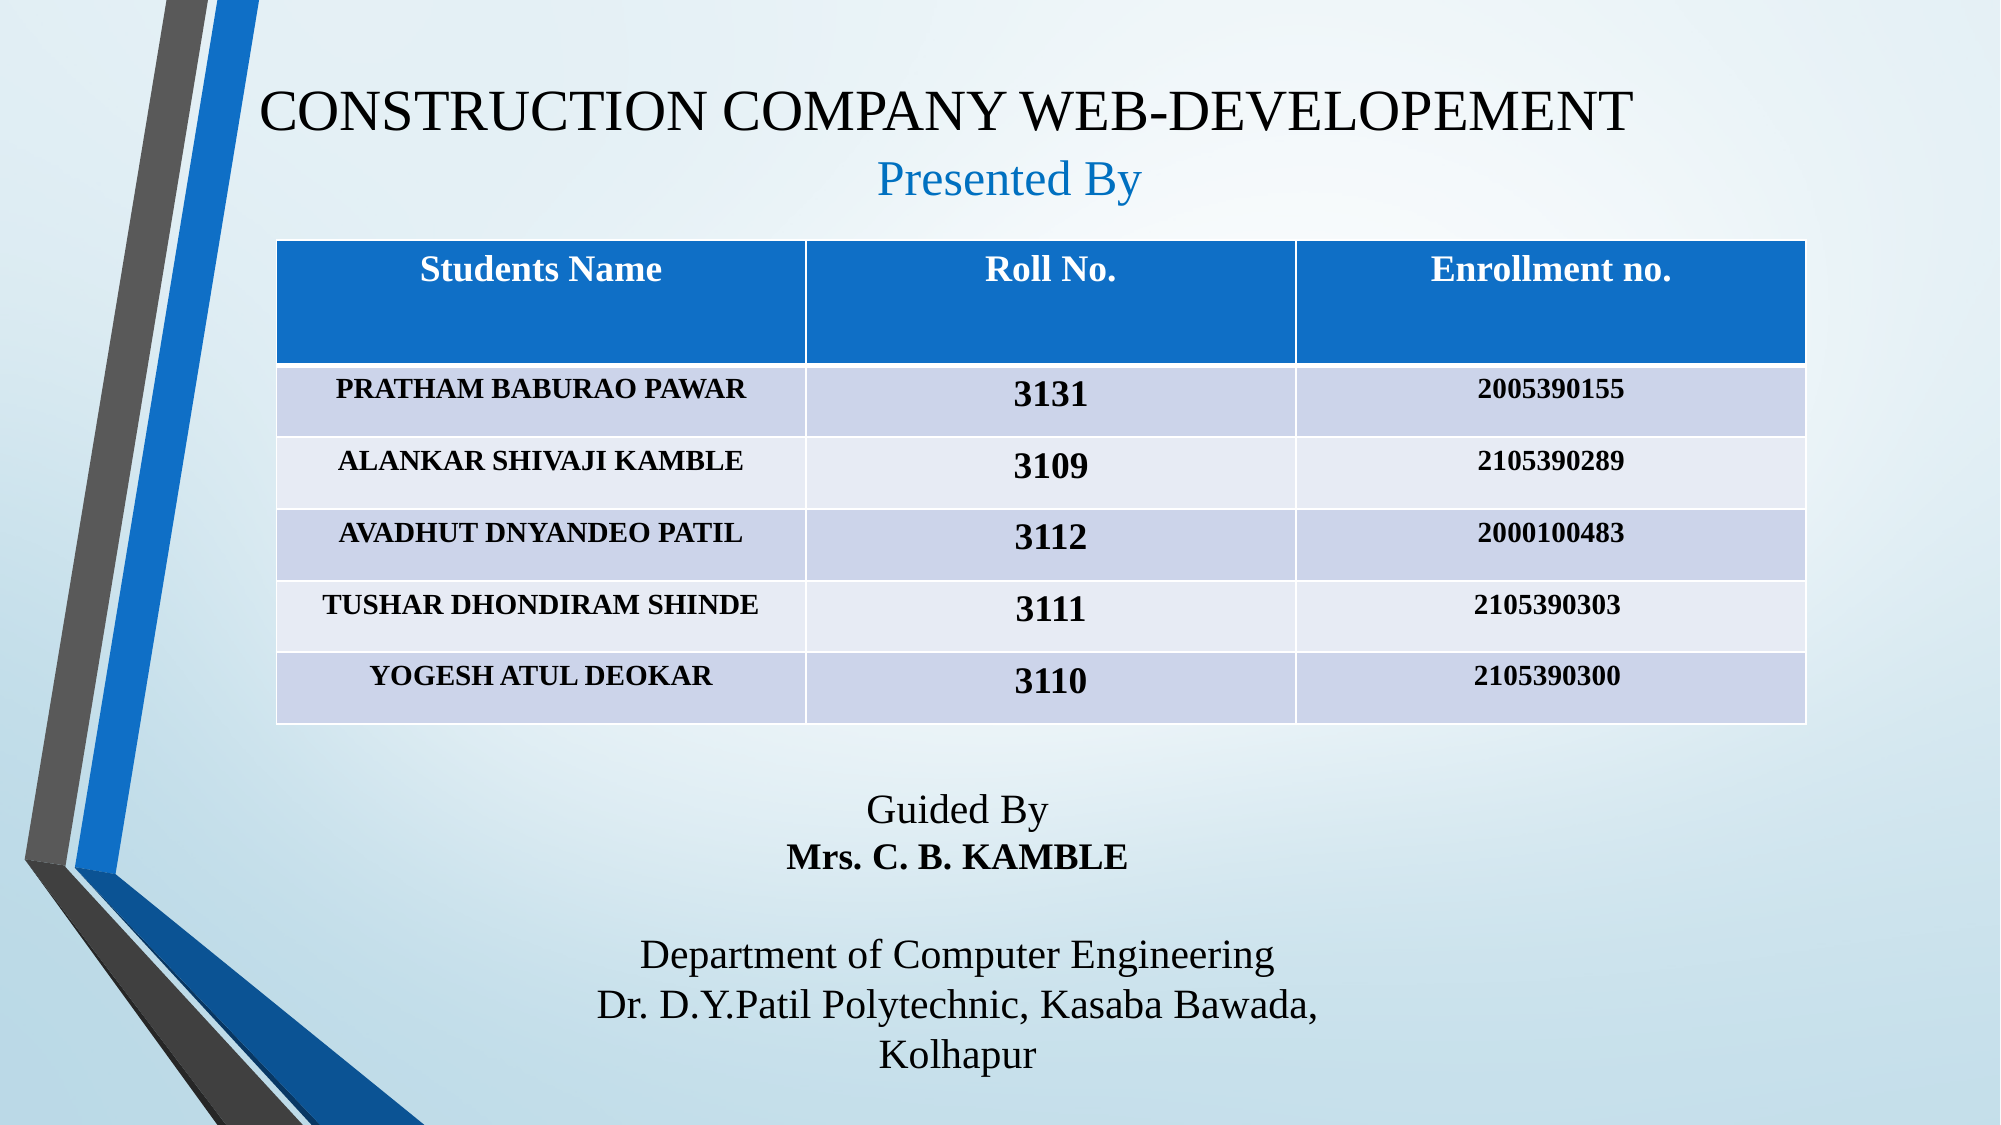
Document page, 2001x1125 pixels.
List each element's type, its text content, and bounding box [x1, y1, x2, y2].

table_cell ALANKAR SHIVAJI KAMBLE [277, 438, 805, 508]
text_box Guided By Mrs. C. B. KAMBLE Department of Computer Engineering Dr. D.Y.Patil Polytechnic, Kasaba Bawada, Kolhapur [533, 674, 1382, 1085]
table_header Students Name [277, 241, 805, 363]
table_header Enrollment no. [1297, 241, 1805, 363]
table_cell 3109 [807, 438, 1295, 508]
table_cell 2005390155 [1297, 368, 1805, 436]
table_cell PRATHAM BABURAO PAWAR [277, 368, 805, 436]
table_cell 2105390300 [1297, 653, 1805, 723]
table_cell 3111 [807, 582, 1295, 651]
table_cell 3112 [807, 510, 1295, 580]
table_cell YOGESH ATUL DEOKAR [277, 653, 805, 723]
table_cell 3131 [807, 368, 1295, 436]
text_box CONSTRUCTION COMPANY WEB-DEVELOPEMENT Presented By [40, 47, 1979, 213]
table_cell AVADHUT DNYANDEO PATIL [277, 510, 805, 580]
table_cell TUSHAR DHONDIRAM SHINDE [277, 582, 805, 651]
table_header Roll No. [807, 241, 1295, 363]
table_cell 2105390303 [1297, 582, 1805, 651]
table_cell 2000100483 [1297, 510, 1805, 580]
table_cell 3110 [807, 653, 1295, 674]
table_cell 2105390289 [1297, 438, 1805, 508]
